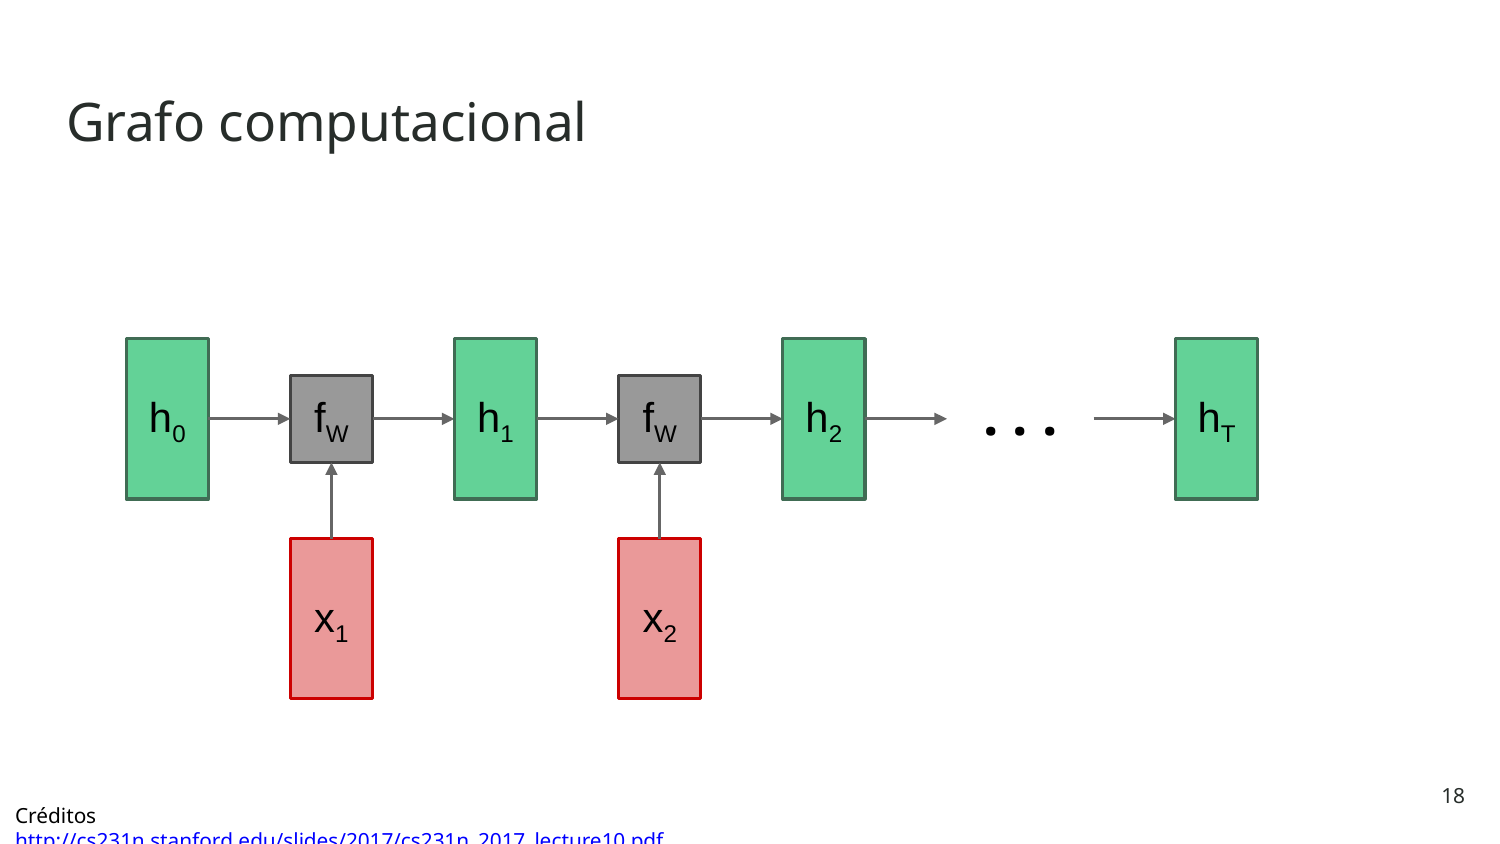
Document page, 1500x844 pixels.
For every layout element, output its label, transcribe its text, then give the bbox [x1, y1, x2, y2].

text_box h2 [782, 338, 866, 499]
text_box h0 [126, 338, 209, 499]
text_box h1 [454, 338, 537, 499]
text_box Créditos http://cs231n.stanford.edu/slides/2017/cs231n_2017_lecture10.pdf [0, 788, 751, 844]
text_box x1 [290, 538, 373, 699]
title Grafo computacional [51, 72, 1449, 167]
text_box hT [1175, 338, 1258, 499]
text_box fW [290, 375, 373, 463]
text_box . . . [946, 366, 1094, 462]
text_box fW [618, 375, 701, 463]
text_box x2 [618, 538, 701, 699]
slide_number ‹#› [1389, 764, 1480, 830]
